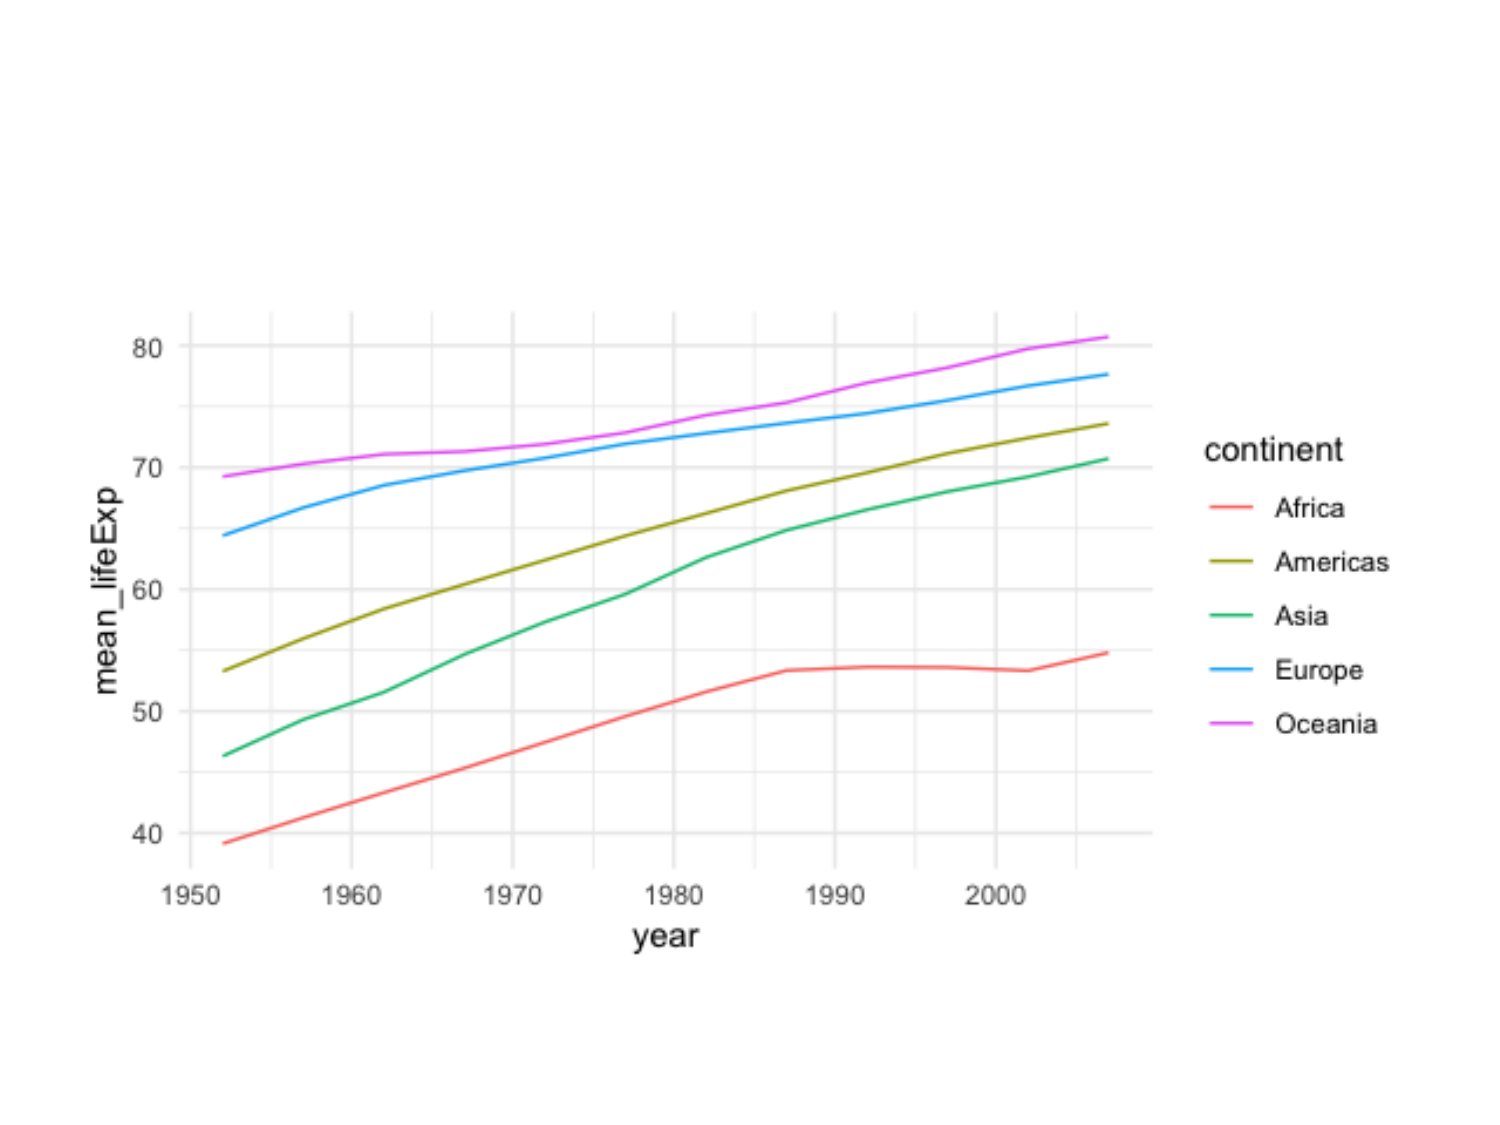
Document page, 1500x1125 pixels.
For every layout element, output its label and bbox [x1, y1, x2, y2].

picture [74, 295, 1426, 971]
